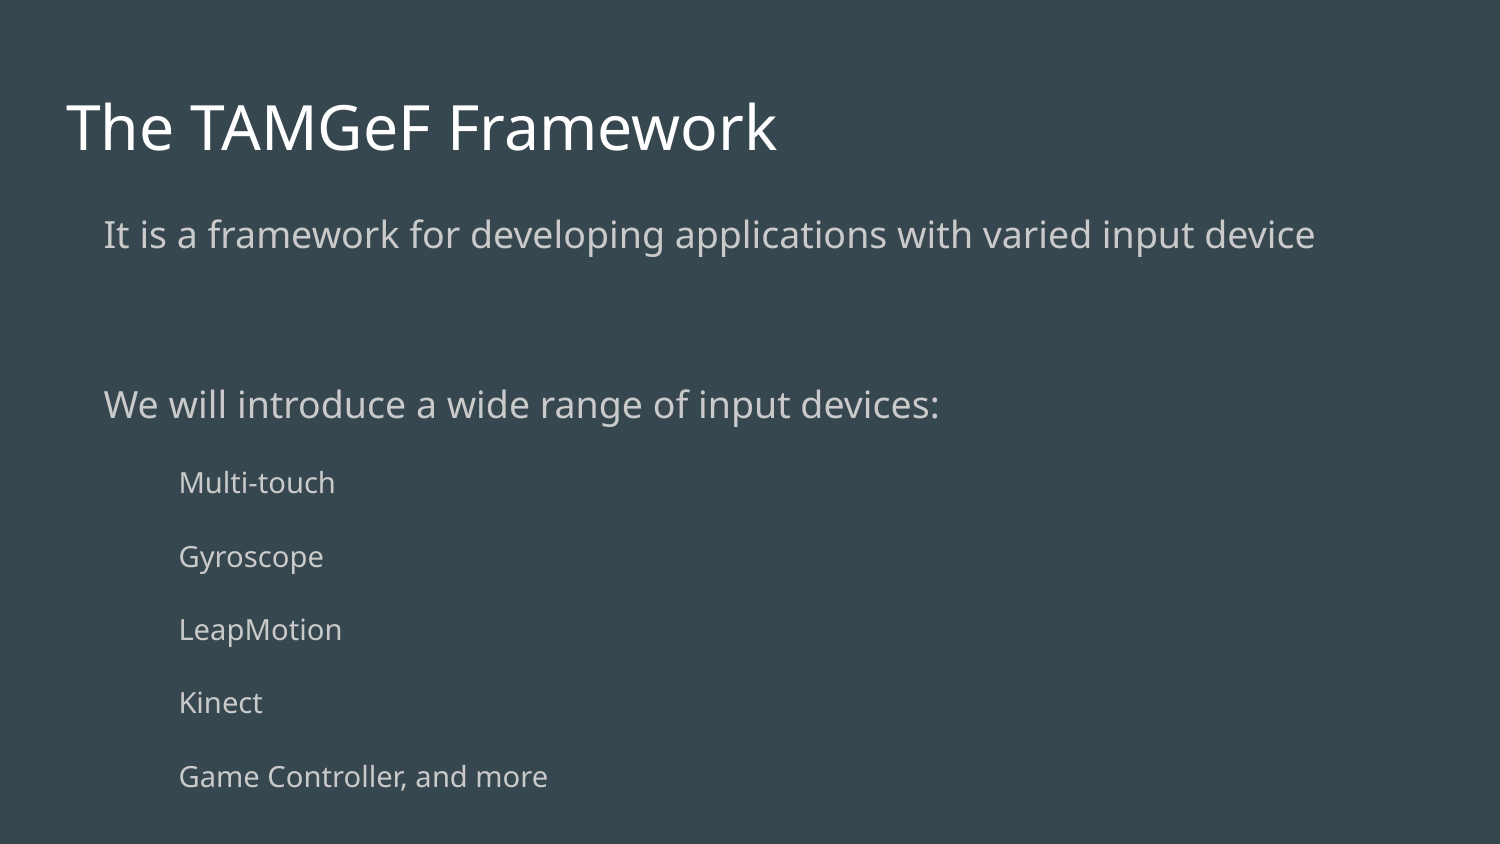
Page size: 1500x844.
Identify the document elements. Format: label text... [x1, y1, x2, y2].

title The TAMGeF Framework [51, 72, 1449, 167]
list It is a framework for developing applications with varied input device We will introduce a wide range of input devices: Multi-touch Gyroscope LeapMotion Kinect Game Controller, and more [51, 189, 1449, 750]
